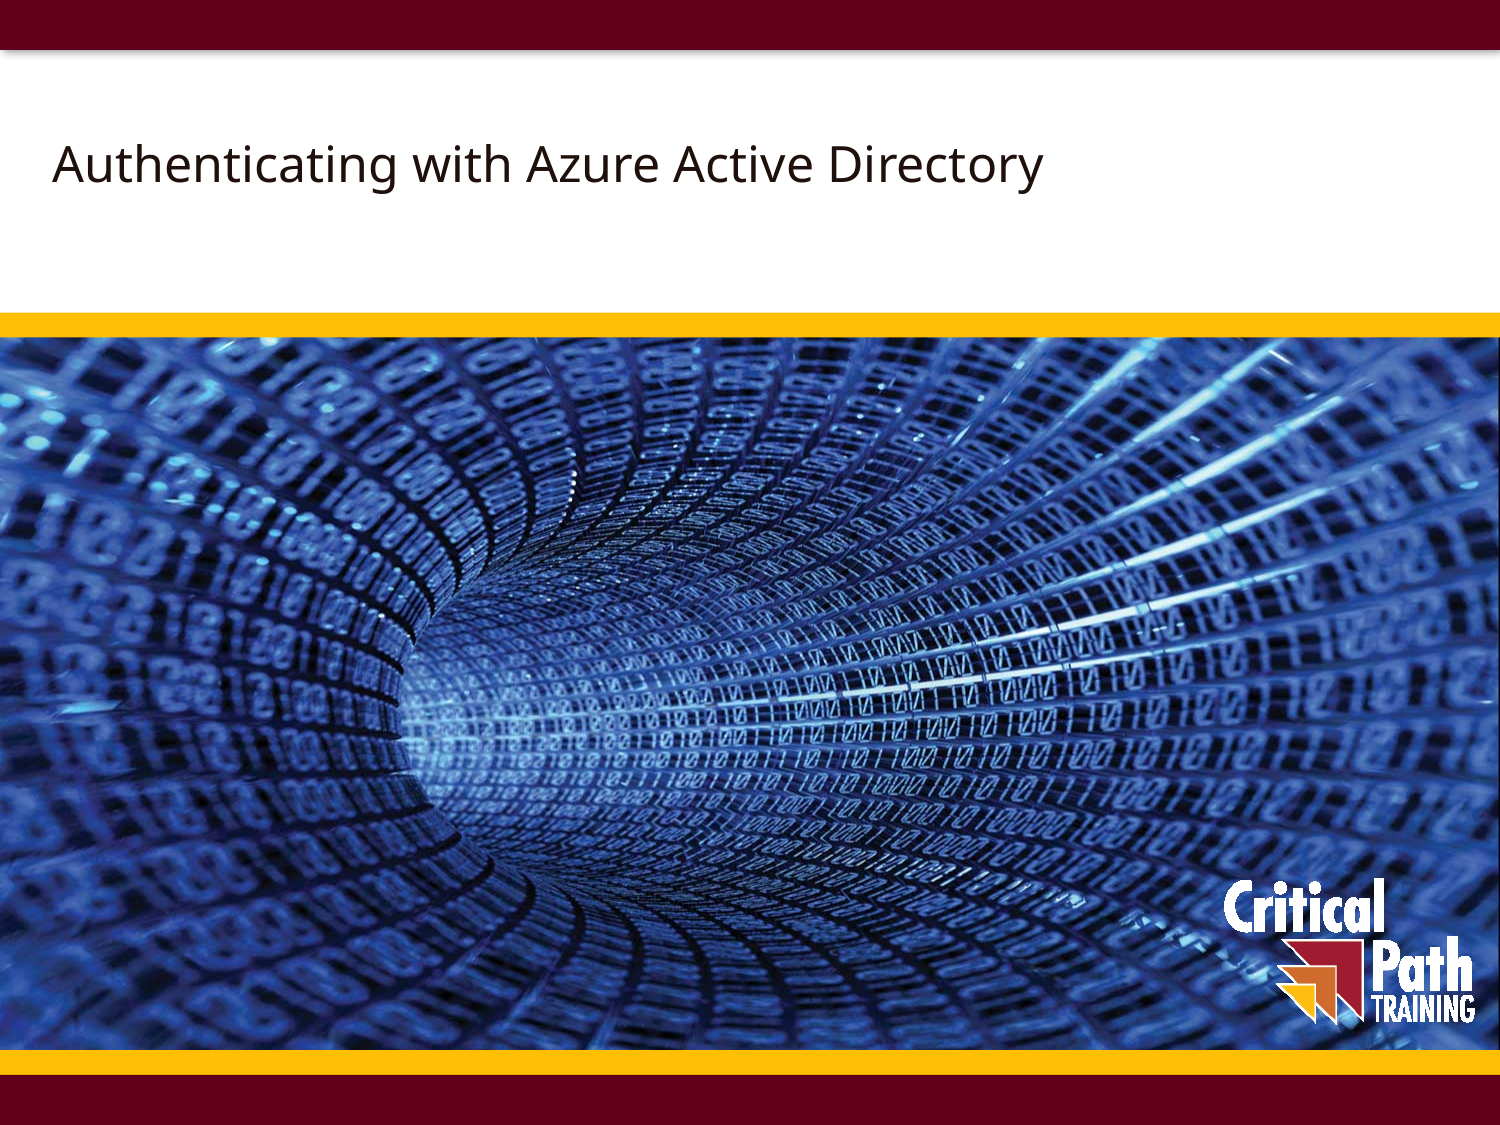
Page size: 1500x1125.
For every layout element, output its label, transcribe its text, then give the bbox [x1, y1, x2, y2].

title Authenticating with Azure Active Directory [37, 75, 1475, 250]
picture [0, 338, 1500, 1050]
